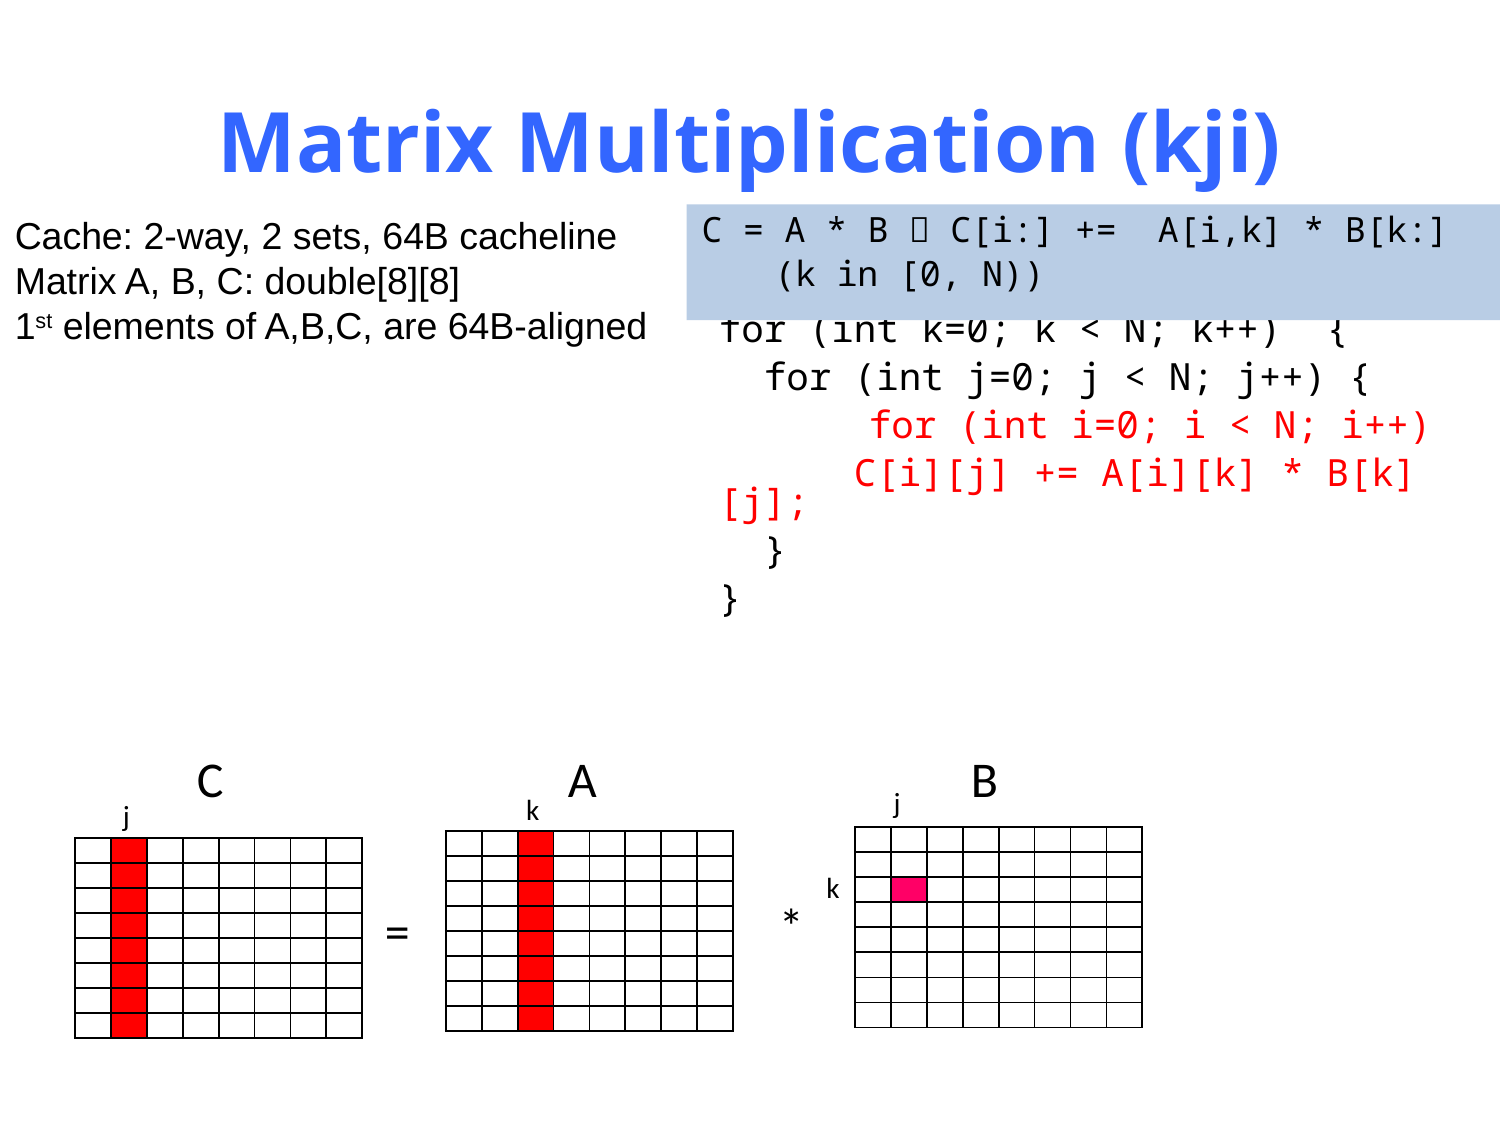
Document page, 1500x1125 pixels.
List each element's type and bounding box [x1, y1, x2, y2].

table_cell [291, 939, 325, 962]
table_cell [184, 964, 218, 987]
table_header [662, 832, 696, 855]
table_cell [483, 982, 517, 1005]
table_cell [327, 1014, 361, 1037]
text_box [369, 892, 425, 967]
table_cell [698, 932, 732, 955]
table_cell [220, 864, 254, 887]
table_cell [1071, 928, 1106, 951]
table_cell [112, 964, 146, 987]
table_cell [112, 889, 146, 912]
table_cell [148, 889, 182, 912]
table_cell [856, 853, 890, 876]
table_header [892, 828, 926, 851]
table_cell [964, 903, 998, 926]
table_cell [964, 953, 998, 977]
text_box [956, 740, 1014, 816]
table_cell [447, 982, 481, 1005]
table_cell [554, 857, 589, 880]
table_cell [856, 978, 890, 1002]
table_header [483, 832, 517, 855]
table_cell [519, 982, 553, 1005]
table_cell [112, 989, 146, 1012]
table_cell [184, 939, 218, 962]
table_cell [255, 964, 290, 987]
table_cell [698, 857, 732, 880]
table_header [220, 839, 254, 862]
text_box [0, 204, 1500, 625]
table_cell [148, 989, 182, 1012]
table_cell [76, 864, 110, 887]
table_cell [519, 907, 553, 930]
table_cell [626, 982, 660, 1005]
table_cell [928, 878, 962, 901]
table_header [76, 839, 110, 862]
table_cell [964, 853, 998, 876]
text_box [763, 862, 855, 963]
table_header [327, 839, 361, 862]
table_cell [892, 928, 926, 951]
table_cell [662, 982, 696, 1005]
table_cell [590, 907, 624, 930]
table_cell [554, 1007, 589, 1030]
table_cell [148, 964, 182, 987]
table_cell [184, 1014, 218, 1037]
table_cell [519, 882, 553, 905]
table_cell [590, 857, 624, 880]
table_cell [447, 907, 481, 930]
table_cell [1035, 953, 1070, 977]
table_cell [590, 957, 624, 980]
table_cell [892, 878, 926, 901]
table_cell [483, 957, 517, 980]
table_cell [112, 864, 146, 887]
table_cell [1107, 853, 1141, 876]
table_cell [447, 932, 481, 955]
table_header [856, 828, 890, 851]
table_cell [928, 928, 962, 951]
table_cell [1000, 878, 1034, 901]
table_cell [590, 982, 624, 1005]
table_header [1035, 828, 1070, 851]
table_cell [483, 932, 517, 955]
table_cell [1000, 953, 1034, 977]
table_cell [220, 889, 254, 912]
table_cell [1035, 878, 1070, 901]
table_cell [928, 853, 962, 876]
table_cell [483, 882, 517, 905]
table_cell [519, 957, 553, 980]
table_cell [698, 957, 732, 980]
table_cell [1107, 1003, 1141, 1027]
table_header [928, 828, 962, 851]
table_cell [76, 989, 110, 1012]
table_cell [220, 964, 254, 987]
table_cell [519, 1007, 553, 1030]
table_cell [590, 932, 624, 955]
table_header [1071, 828, 1106, 851]
table_cell [291, 864, 325, 887]
table_cell [184, 864, 218, 887]
table_cell [327, 964, 361, 987]
table_cell [112, 1014, 146, 1037]
table_cell [590, 882, 624, 905]
table_cell [1035, 853, 1070, 876]
table_cell [220, 989, 254, 1012]
table_header [519, 834, 553, 855]
table_cell [856, 928, 890, 951]
table_cell [184, 989, 218, 1012]
table_header [291, 839, 325, 862]
text_box [182, 740, 239, 816]
table_cell [626, 1007, 660, 1030]
table_cell [662, 932, 696, 955]
table_cell [698, 882, 732, 905]
table_cell [184, 914, 218, 937]
table_cell [590, 1007, 624, 1030]
table_cell [1035, 978, 1070, 1002]
table_cell [856, 953, 890, 977]
table_cell [964, 1003, 998, 1027]
table_cell [698, 907, 732, 930]
table_cell [928, 953, 962, 977]
table_cell [698, 1007, 732, 1030]
table_cell [1071, 1003, 1106, 1027]
table_cell [1000, 853, 1034, 876]
table_cell [76, 914, 110, 937]
table_cell [255, 914, 290, 937]
table_cell [1000, 978, 1034, 1002]
table_cell [662, 882, 696, 905]
table_header [698, 832, 732, 855]
table_cell [291, 889, 325, 912]
table_header [554, 832, 589, 855]
table_cell [255, 889, 290, 912]
table_cell [1035, 1003, 1070, 1027]
table_cell [1071, 878, 1106, 901]
table_cell [483, 1007, 517, 1030]
table_header [590, 832, 624, 855]
table_cell [76, 1014, 110, 1037]
table_cell [1035, 903, 1070, 926]
table_cell [220, 939, 254, 962]
table_cell [1000, 903, 1034, 926]
table_cell [856, 1003, 890, 1027]
title [75, 45, 1425, 204]
table_cell [291, 989, 325, 1012]
table_header [1107, 828, 1141, 851]
table_cell [1000, 928, 1034, 951]
table_cell [519, 932, 553, 955]
table_cell [662, 957, 696, 980]
table_cell [964, 978, 998, 1002]
table_cell [112, 914, 146, 937]
table_cell [856, 903, 890, 926]
table_cell [1071, 853, 1106, 876]
table_cell [76, 964, 110, 987]
table_cell [76, 939, 110, 962]
table_cell [483, 907, 517, 930]
table_header [964, 828, 998, 851]
table_cell [626, 957, 660, 980]
table_cell [1107, 903, 1141, 926]
table_cell [327, 889, 361, 912]
table_cell [1107, 878, 1141, 901]
table_cell [554, 957, 589, 980]
table_cell [626, 932, 660, 955]
table_cell [626, 857, 660, 880]
table_cell [220, 914, 254, 937]
table_cell [1107, 978, 1141, 1002]
table_header [148, 839, 182, 862]
table_cell [662, 1007, 696, 1030]
table_cell [892, 953, 926, 977]
table_header [447, 832, 481, 855]
table_header [184, 839, 218, 862]
table_cell [148, 939, 182, 962]
table_cell [964, 878, 998, 901]
table_cell [255, 939, 290, 962]
table_cell [554, 982, 589, 1005]
table_cell [327, 864, 361, 887]
table_cell [626, 907, 660, 930]
text_box [878, 776, 916, 827]
table_cell [255, 864, 290, 887]
table_cell [554, 907, 589, 930]
table_cell [892, 903, 926, 926]
table_cell [148, 1014, 182, 1037]
table_cell [1000, 1003, 1034, 1027]
table_cell [447, 882, 481, 905]
table_cell [148, 914, 182, 937]
table_cell [856, 878, 890, 901]
table_cell [148, 864, 182, 887]
table_cell [483, 857, 517, 880]
table_cell [327, 939, 361, 962]
table_cell [291, 914, 325, 937]
table_cell [892, 978, 926, 1002]
table_header [626, 832, 660, 855]
table_cell [928, 1003, 962, 1027]
table_header [1000, 828, 1034, 851]
table_cell [447, 957, 481, 980]
table_cell [519, 857, 553, 880]
table_cell [1107, 928, 1141, 951]
table_cell [964, 928, 998, 951]
table_header [112, 839, 146, 862]
table_cell [184, 889, 218, 912]
table_cell [1035, 928, 1070, 951]
table_cell [1107, 953, 1141, 977]
table_cell [1071, 903, 1106, 926]
table_cell [1071, 978, 1106, 1002]
table_cell [291, 1014, 325, 1037]
text_box [511, 740, 612, 834]
table_cell [112, 939, 146, 962]
table_cell [662, 907, 696, 930]
table_cell [255, 1014, 290, 1037]
table_cell [892, 1003, 926, 1027]
table_cell [447, 857, 481, 880]
table_cell [1071, 953, 1106, 977]
table_cell [447, 1007, 481, 1030]
table_cell [327, 989, 361, 1012]
table_cell [928, 903, 962, 926]
table_cell [255, 989, 290, 1012]
table_cell [698, 982, 732, 1005]
table_header [255, 839, 290, 862]
table_cell [626, 882, 660, 905]
table_cell [892, 853, 926, 876]
table_cell [662, 857, 696, 880]
table_cell [554, 882, 589, 905]
table_cell [928, 978, 962, 1002]
text_box [108, 789, 145, 840]
table_cell [554, 932, 589, 955]
table_cell [327, 914, 361, 937]
table_cell [220, 1014, 254, 1037]
text_box [552, 78, 583, 140]
table_cell [291, 964, 325, 987]
table_cell [76, 889, 110, 912]
